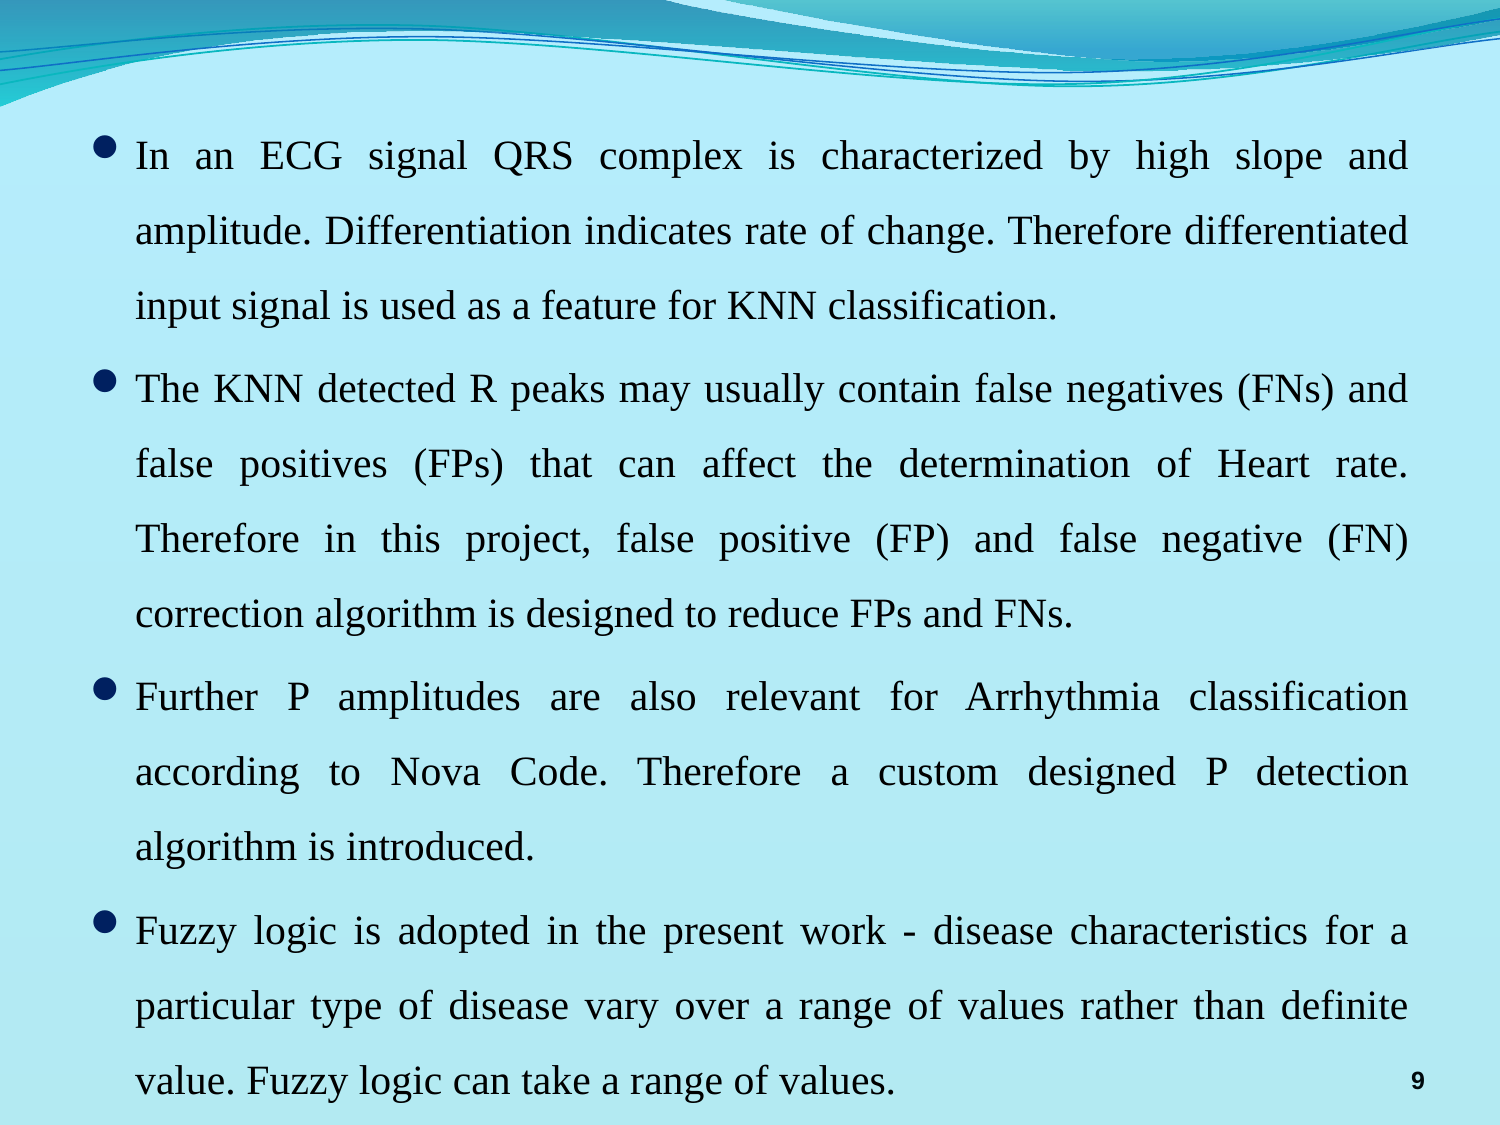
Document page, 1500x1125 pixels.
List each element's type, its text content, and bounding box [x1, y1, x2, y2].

slide_number 9 [1299, 1042, 1425, 1103]
list In an ECG signal QRS complex is characterized by high slope and amplitude. Differentiation indicates rate of change. Therefore differentiated input signal is used as a feature for KNN classification. The KNN detected R peaks may usually contain false negatives (FNs) and false positives (FPs) that can affect the determination of Heart rate. Therefore in this project, false positive (FP) and false negative (FN) correction algorithm is designed to reduce FPs and FNs. Further P amplitudes are also relevant for Arrhythmia classification according to Nova Code. Therefore a custom designed P detection algorithm is introduced. Fuzzy logic is adopted in the present work - disease characteristics for a particular type of disease vary over a range of values rather than definite value. Fuzzy logic can take a range of values. [75, 87, 1425, 860]
